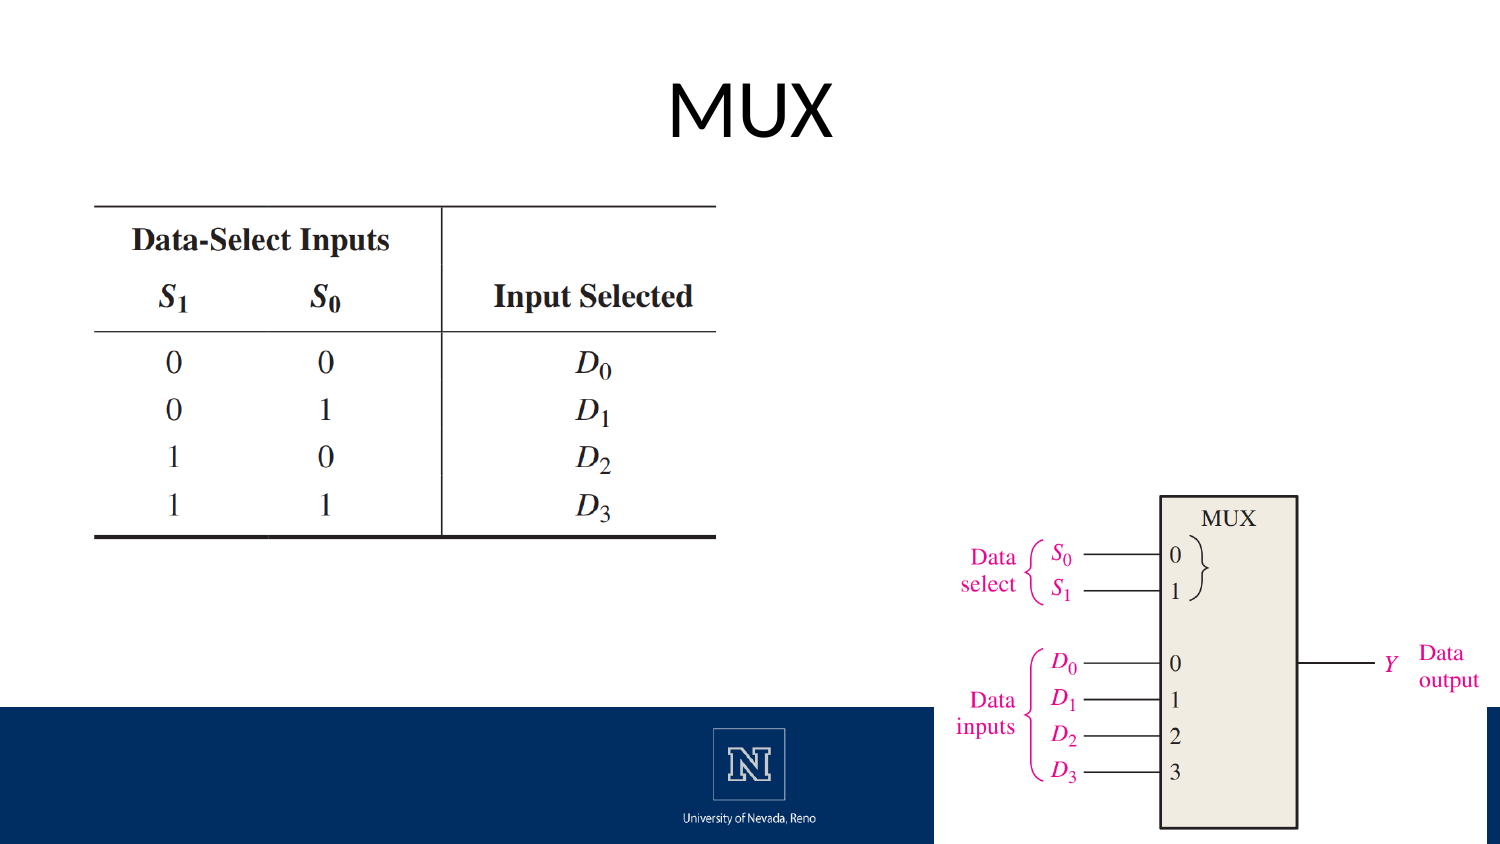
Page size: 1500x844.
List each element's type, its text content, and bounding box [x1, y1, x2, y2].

picture [0, 471, 1500, 844]
title MUX [75, 33, 1425, 175]
picture [83, 196, 727, 554]
